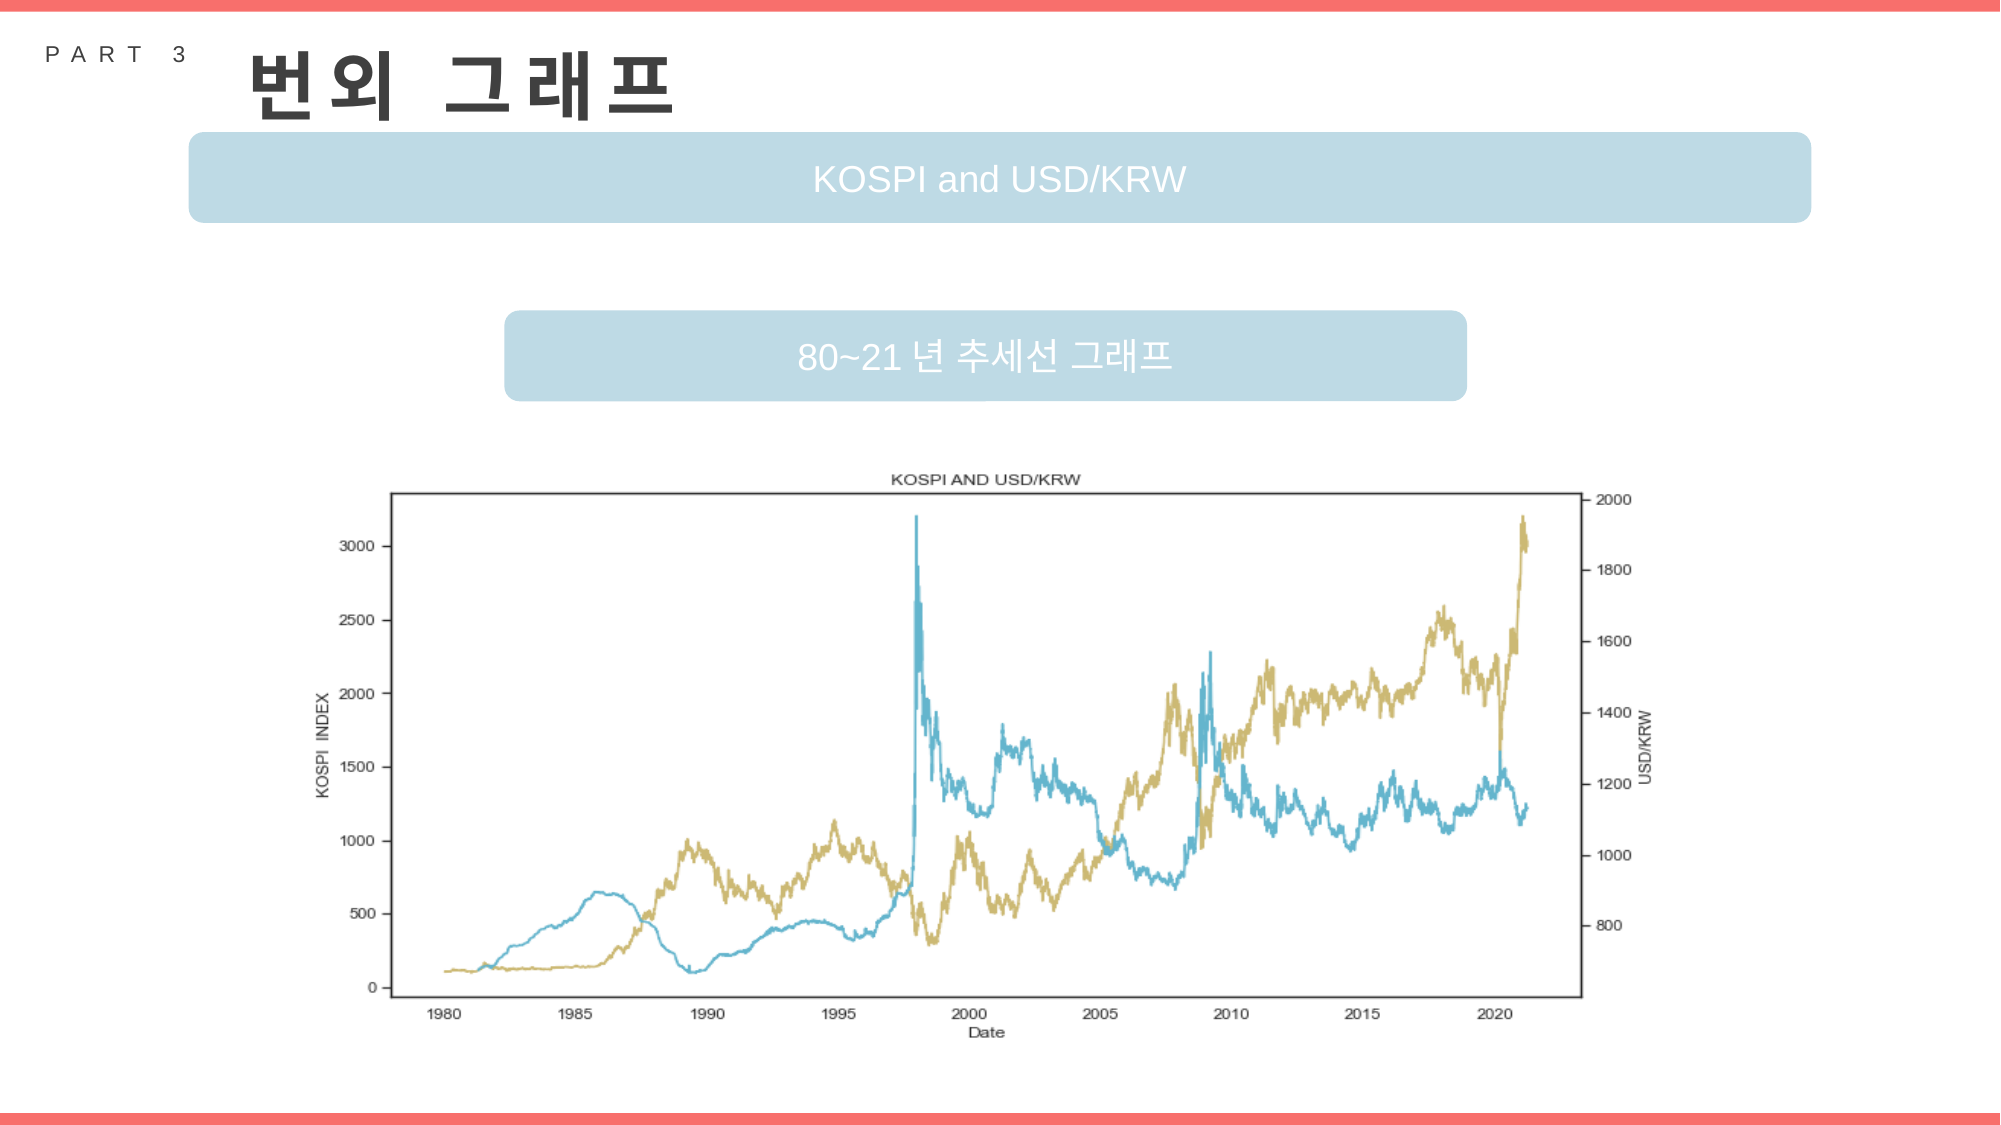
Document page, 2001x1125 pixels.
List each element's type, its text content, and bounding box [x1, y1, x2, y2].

text_box PART 3 [30, 32, 201, 75]
text_box 80~21년 추세선 그래프 [503, 309, 1469, 403]
text_box KOSPI and USD/KRW [187, 131, 1813, 224]
text_box [0, 0, 2000, 13]
text_box 번외 그래프 [232, 32, 691, 131]
text_box [0, 1112, 2000, 1125]
picture [263, 427, 1709, 1088]
